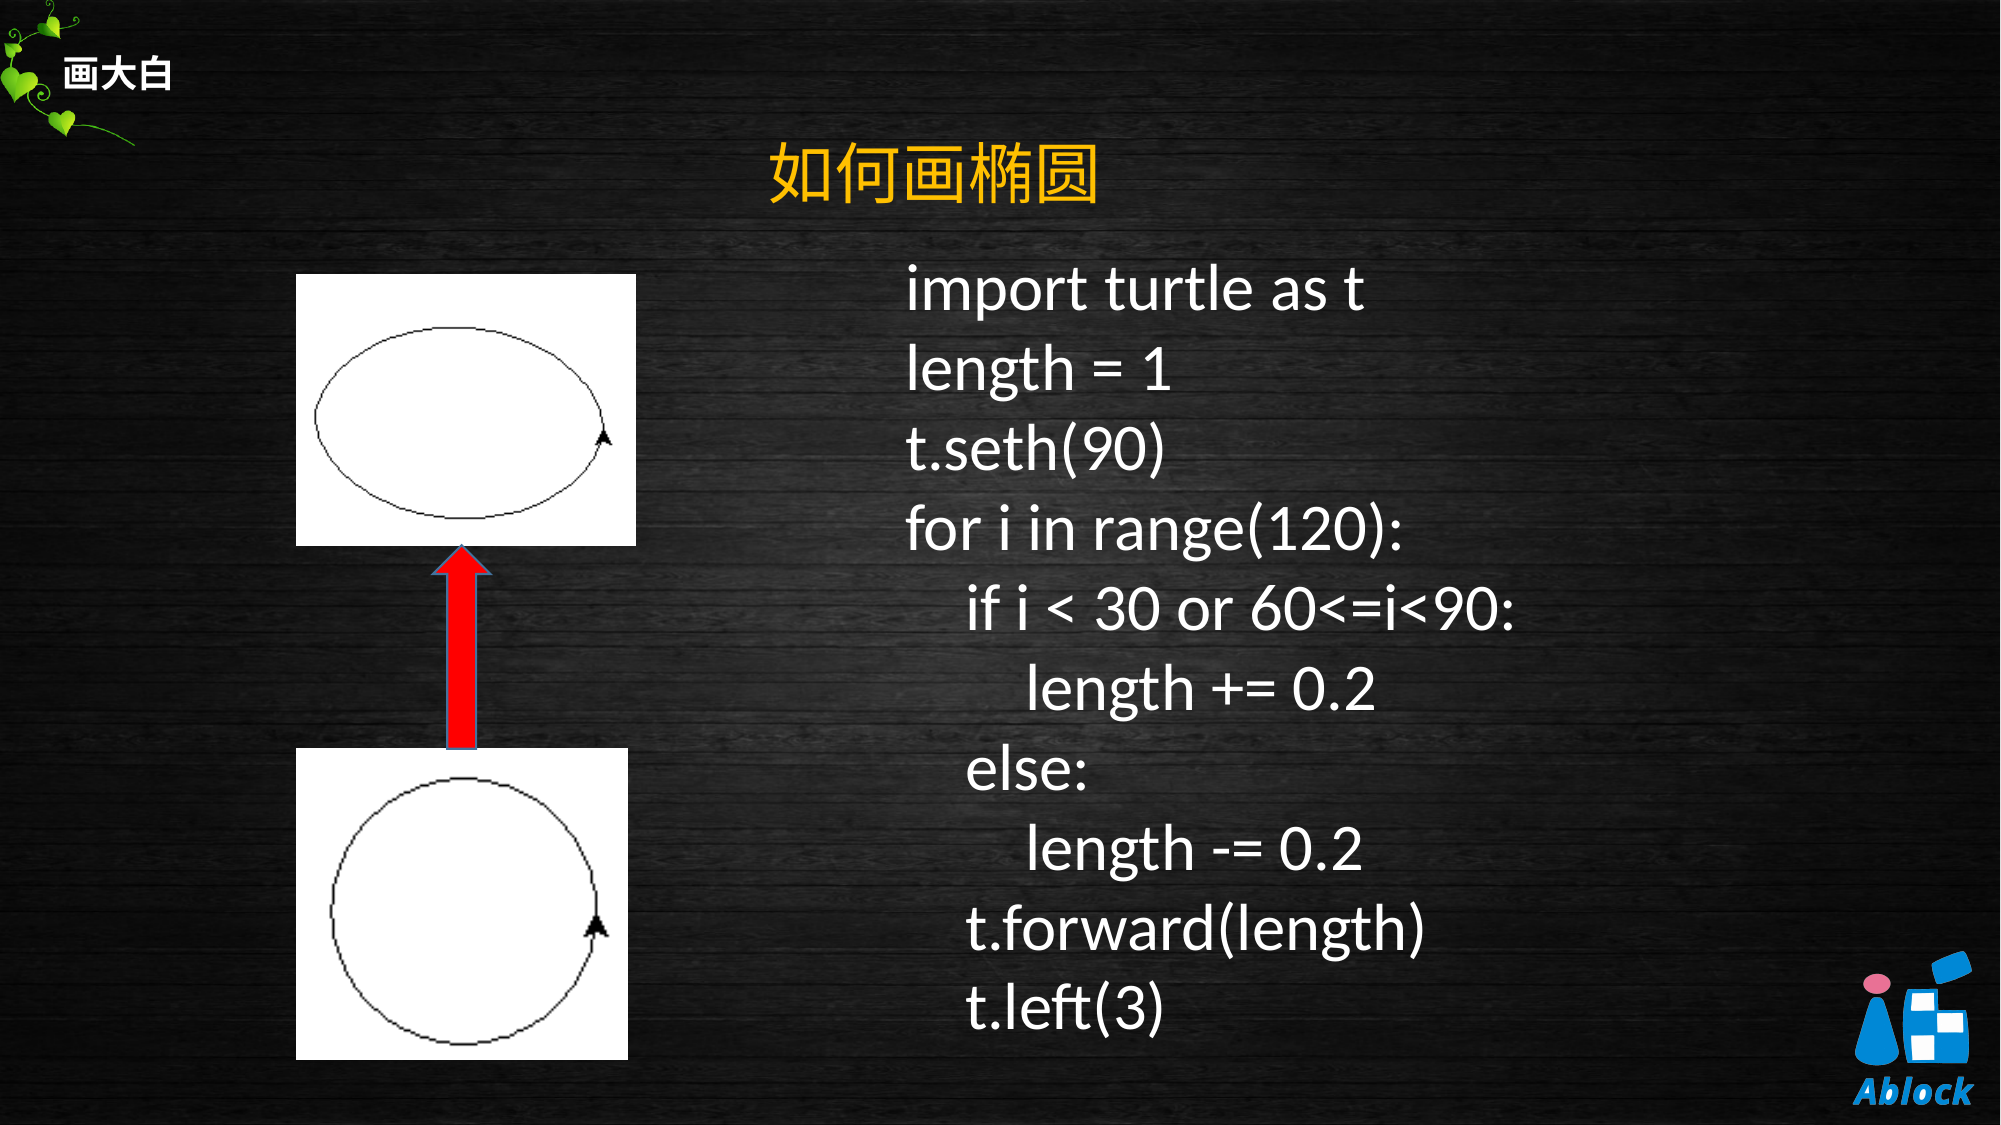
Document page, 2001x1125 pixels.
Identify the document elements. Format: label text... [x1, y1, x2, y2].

picture [0, 0, 2001, 1125]
text_box [430, 546, 494, 748]
text_box import turtle as t length = 1 t.seth(90) for i in range(120): if i < 30 or 60<=i<90: length += 0.2 else: length -= 0.2 t.forward(length) t.left(3) [890, 236, 1803, 1051]
text_box 如何画椭圆 [753, 84, 1117, 219]
text_box 画大白 [135, 42, 537, 103]
